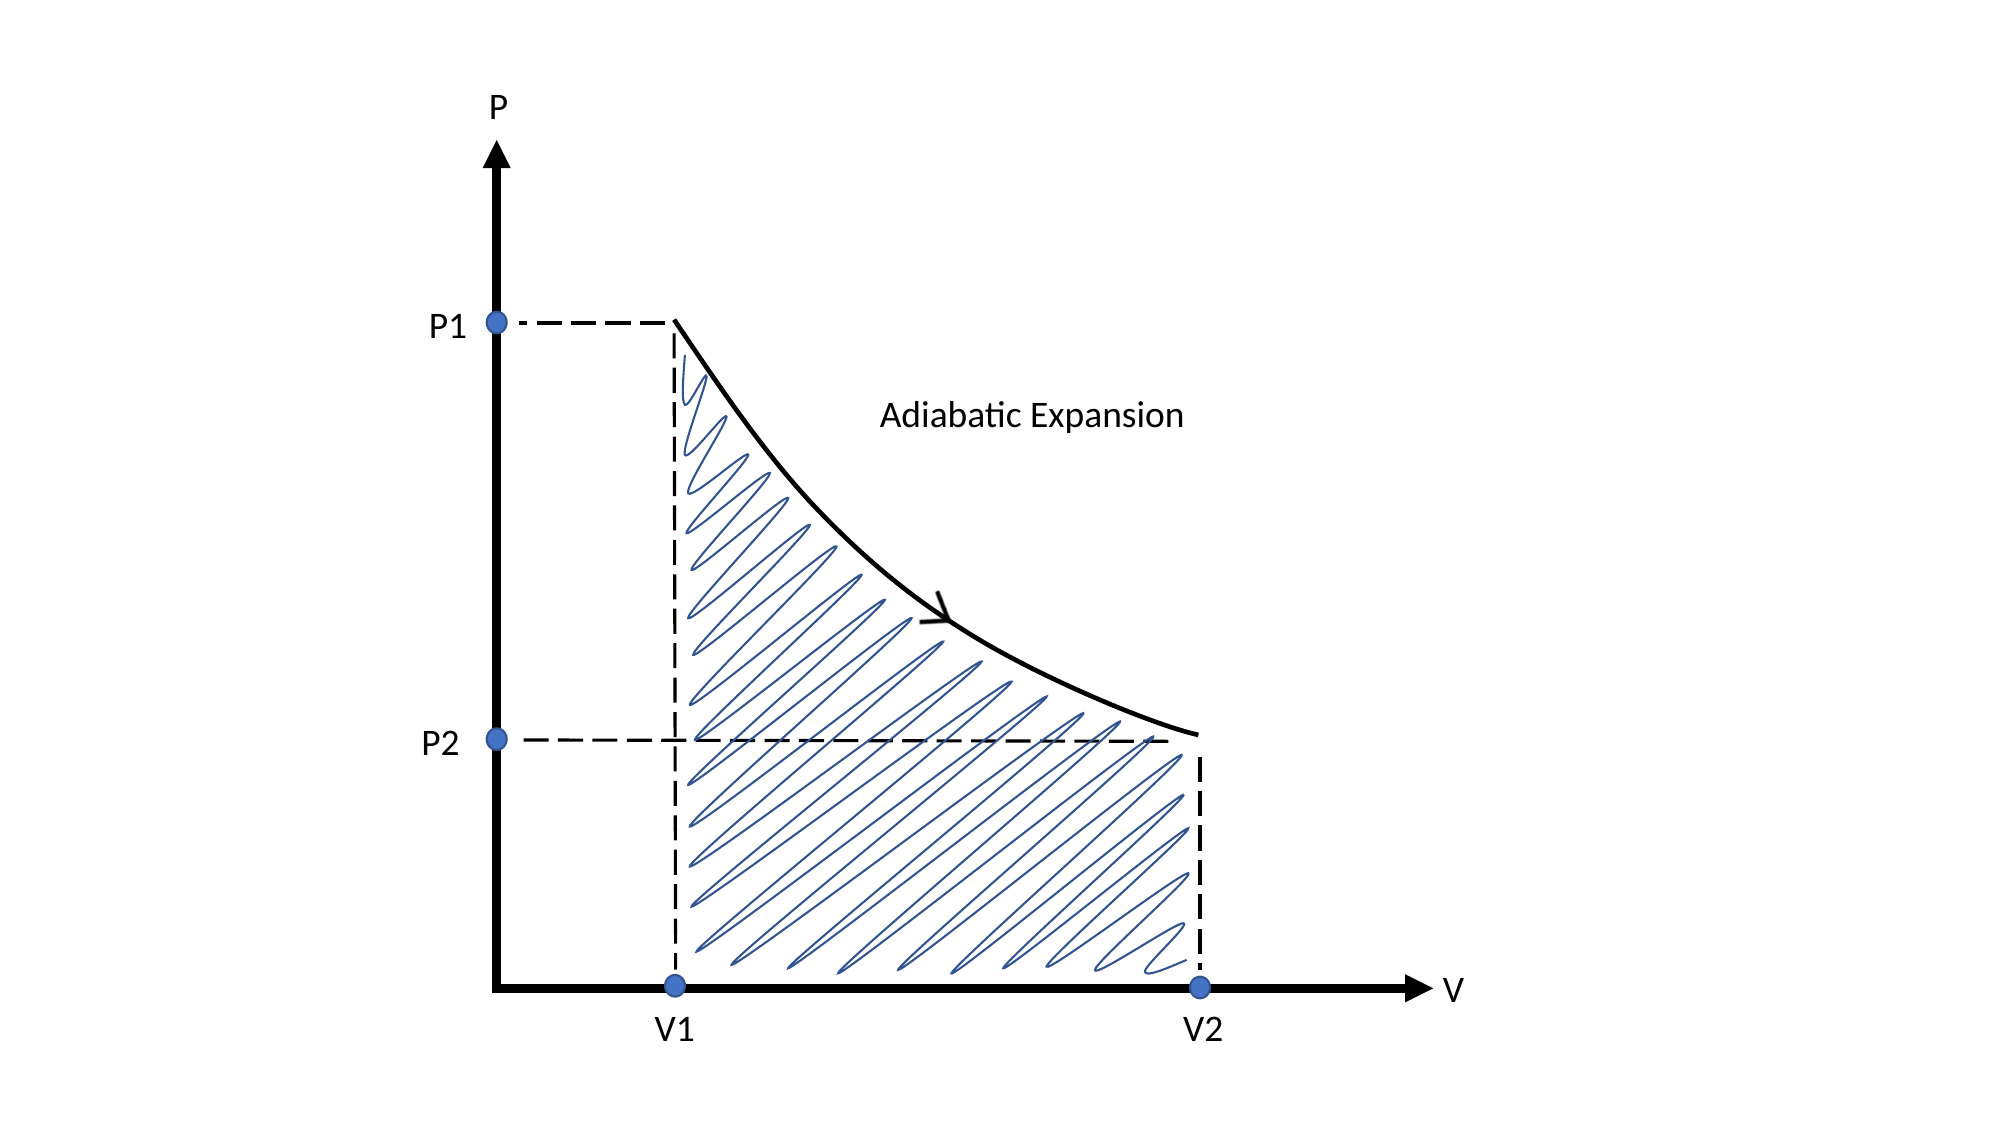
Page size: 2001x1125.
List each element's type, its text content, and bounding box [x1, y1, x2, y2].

text_box [780, 634, 910, 739]
text_box V [1428, 957, 1474, 1018]
text_box [831, 660, 1049, 739]
text_box [694, 742, 984, 954]
text_box [1042, 711, 1085, 739]
text_box [681, 354, 895, 739]
picture [882, 558, 980, 674]
text_box [729, 742, 1190, 975]
text_box [1091, 719, 1122, 739]
text_box P2 [406, 710, 496, 771]
text_box P [474, 74, 520, 135]
text_box [1188, 975, 1212, 988]
text_box [664, 989, 686, 996]
text_box [1189, 989, 1211, 996]
text_box [686, 742, 750, 787]
text_box [980, 561, 1199, 736]
text_box V1 [639, 996, 730, 1057]
text_box [497, 310, 508, 335]
text_box P1 [414, 294, 495, 354]
text_box [689, 742, 925, 909]
text_box [673, 319, 976, 582]
text_box [663, 973, 687, 988]
text_box V2 [1168, 996, 1259, 1057]
text_box [688, 742, 869, 868]
text_box [497, 727, 508, 752]
text_box Adiabatic Expansion [806, 382, 1259, 442]
